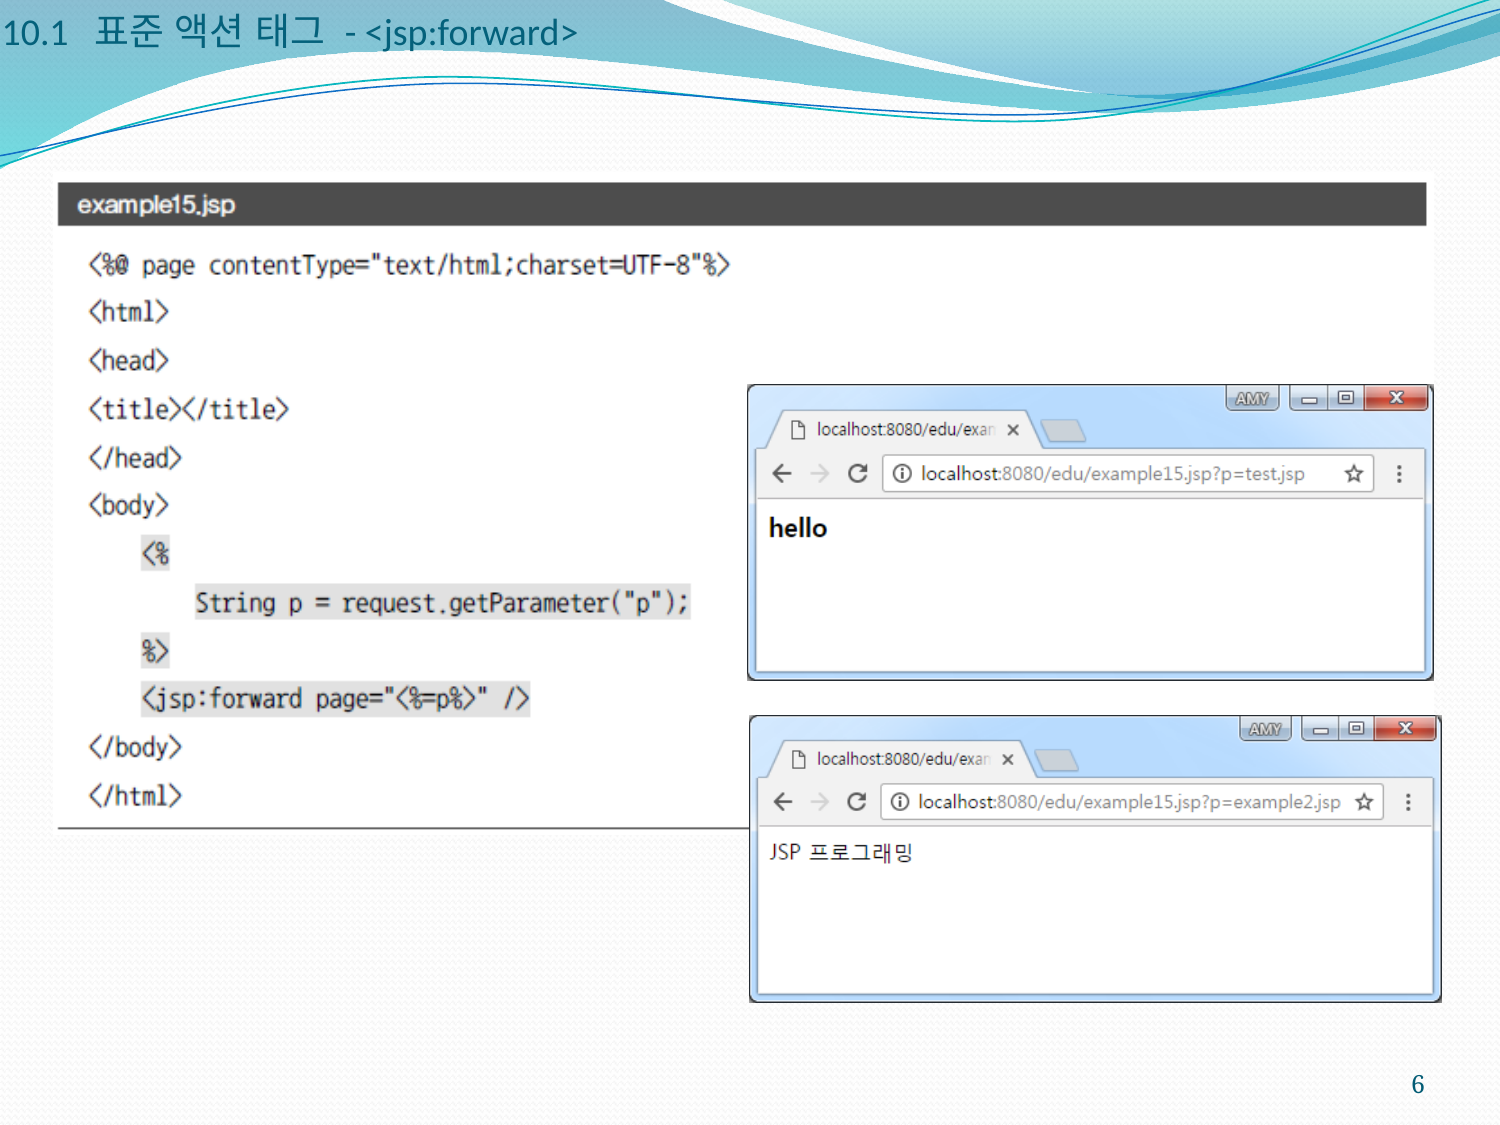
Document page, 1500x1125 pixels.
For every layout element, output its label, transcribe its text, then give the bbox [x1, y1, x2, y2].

text_box 10.1 표준 액션 태그 - <jsp:forward> [1, 0, 1365, 54]
slide_number 6 [1299, 1042, 1425, 1103]
picture [52, 172, 1442, 1004]
